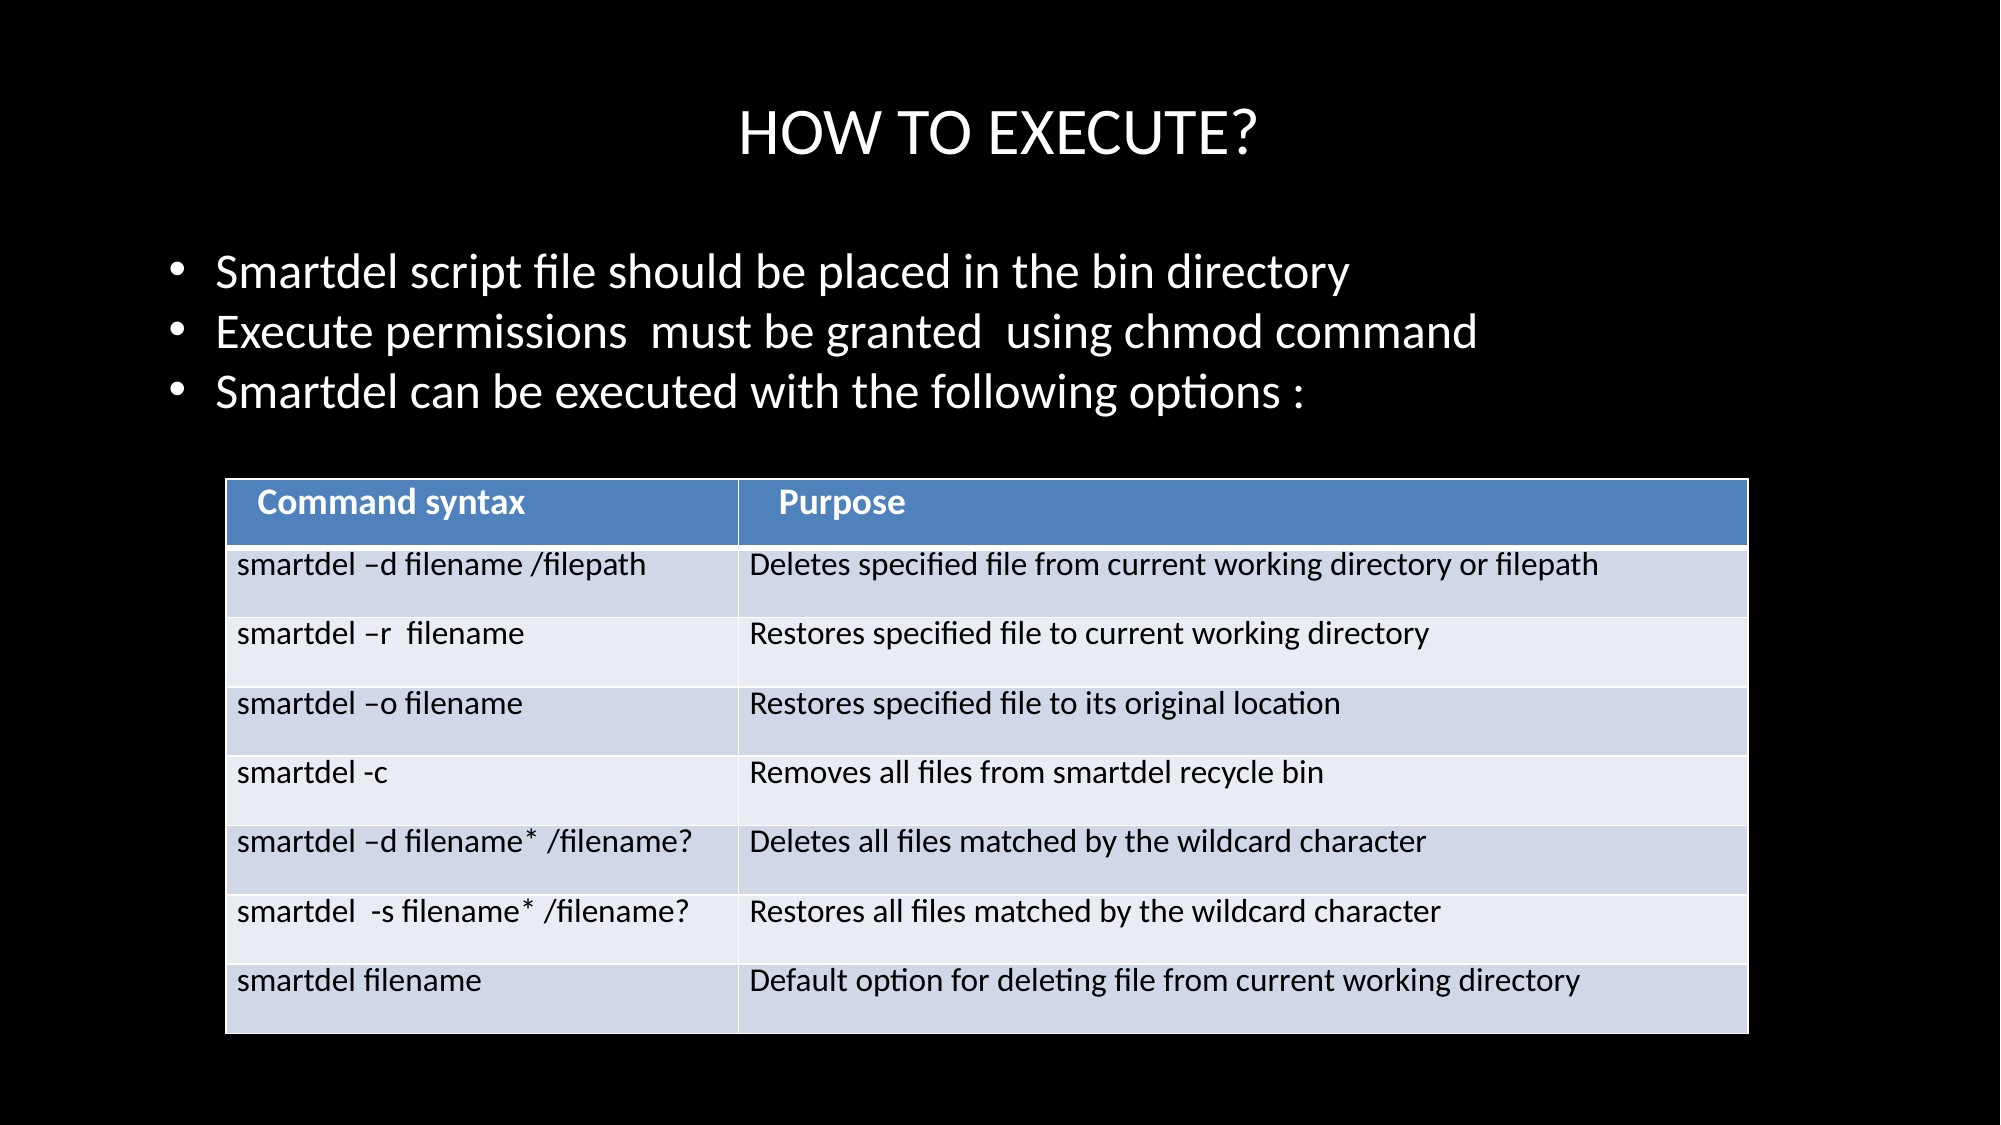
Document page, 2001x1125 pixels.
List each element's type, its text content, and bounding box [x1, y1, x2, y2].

table_cell Default option for deleting file from current working directory [739, 965, 1747, 1033]
table_cell Restores all files matched by the wildcard character [739, 896, 1747, 963]
table_cell Restores specified file to current working directory [739, 618, 1747, 686]
text_box Smartdel script file should be placed in the bin directory Execute permissions must be granted using chmod command Smartdel can be executed with the following options : [153, 230, 1950, 1026]
table_cell smartdel –d filename* /filename? [227, 826, 738, 894]
table_cell Deletes all files matched by the wildcard character [739, 826, 1747, 894]
table_cell smartdel –o filename [227, 688, 738, 755]
table_cell smartdel -s filename* /filename? [227, 896, 738, 963]
table_cell Removes all files from smartdel recycle bin [739, 757, 1747, 825]
table_cell smartdel -c [227, 757, 738, 825]
table_cell smartdel –d filename /filepath [227, 551, 738, 617]
table_cell Restores specified file to its original location [739, 688, 1747, 755]
table_header Command syntax [227, 480, 738, 545]
title HOW TO EXECUTE? [324, 64, 1675, 191]
table_header Purpose [739, 480, 1747, 545]
table_cell smartdel filename [227, 965, 738, 1033]
table_cell smartdel –r filename [227, 618, 738, 686]
table_cell Deletes specified file from current working directory or filepath [739, 551, 1747, 617]
